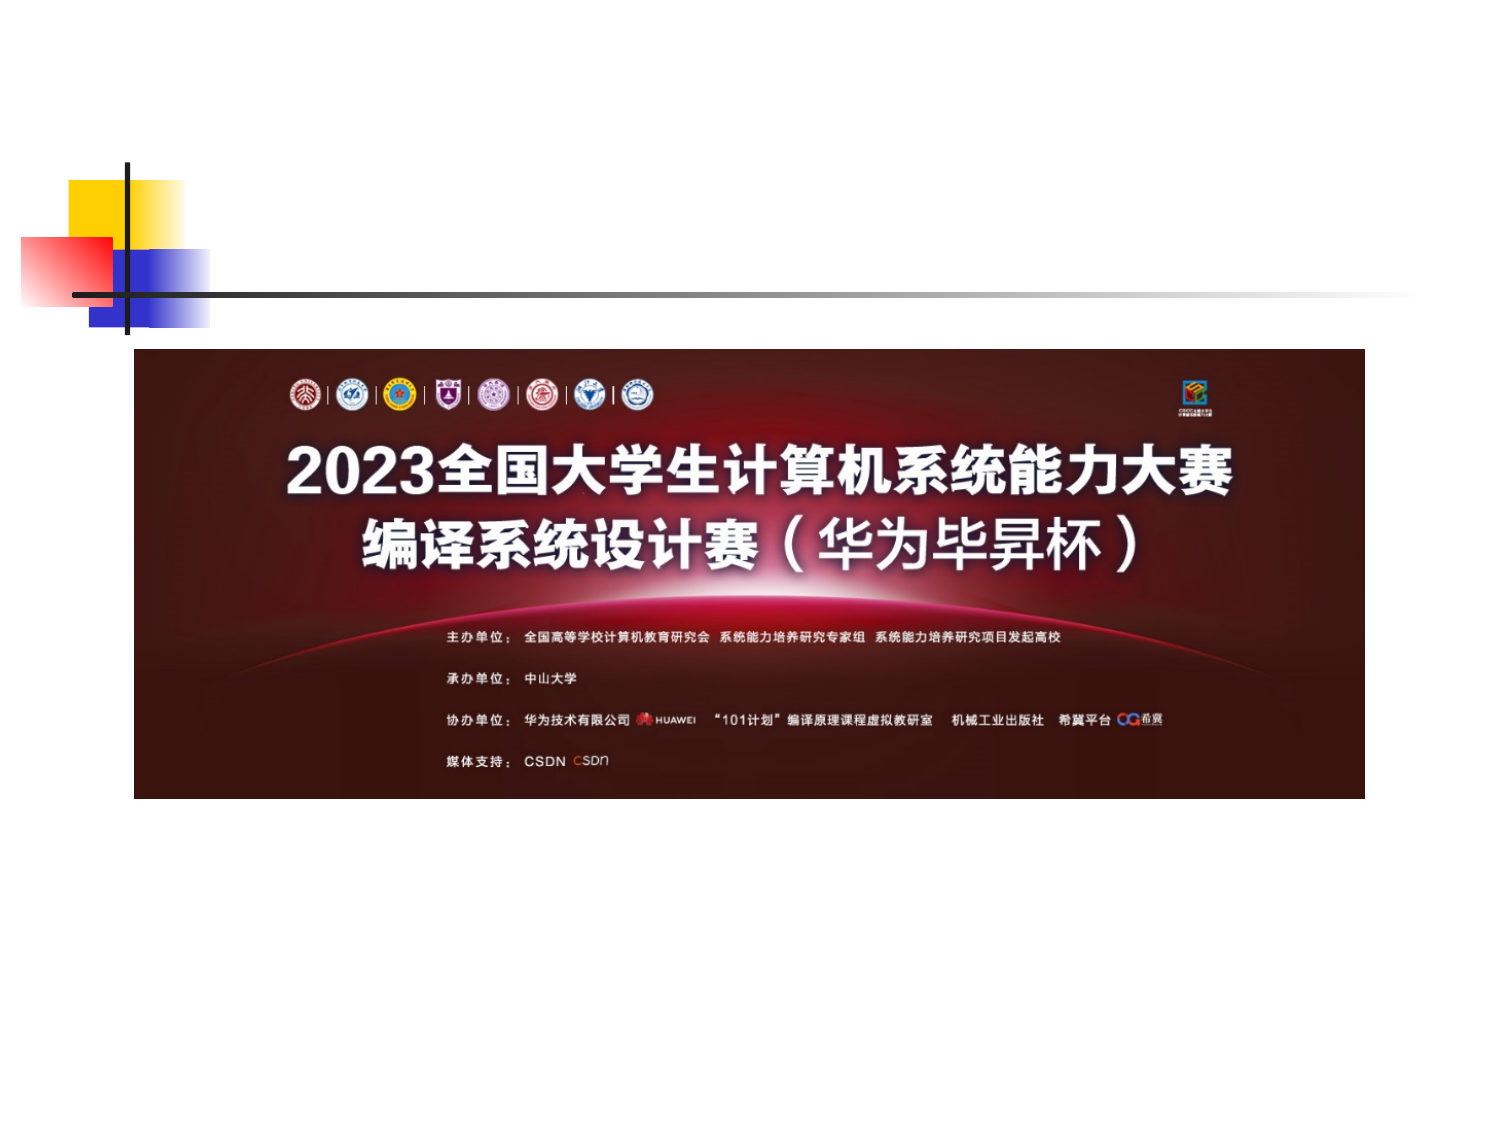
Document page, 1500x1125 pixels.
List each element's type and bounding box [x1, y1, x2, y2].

picture [134, 349, 1366, 799]
